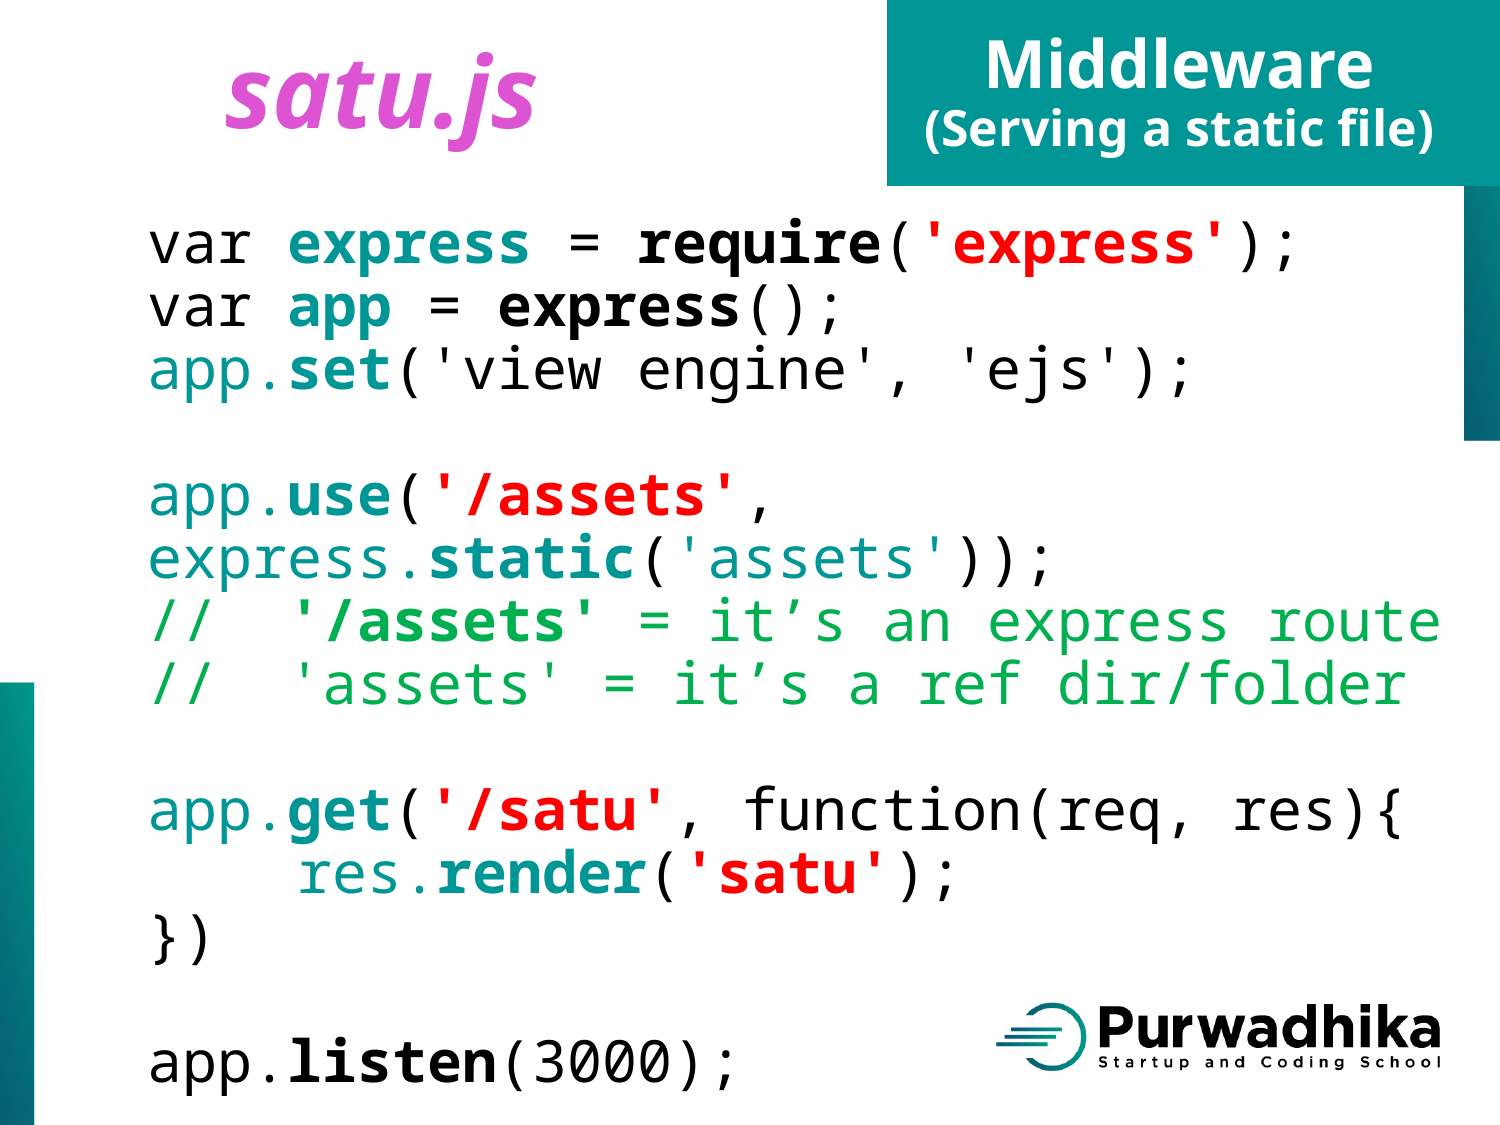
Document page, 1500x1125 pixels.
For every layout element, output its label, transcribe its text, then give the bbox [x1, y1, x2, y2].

text_box Middleware (Serving a static file) [826, 0, 1500, 197]
picture [0, 0, 1500, 1125]
text_box satu.js var express = require('express'); var app = express(); app.set('view engine', 'ejs'); app.use('/assets', express.static('assets')); // '/assets' = it’s an express route // 'assets' = it’s a ref dir/folder app.get('/satu', function(req, res){ res.render('satu'); }) app.listen(3000); [132, 26, 1500, 1089]
